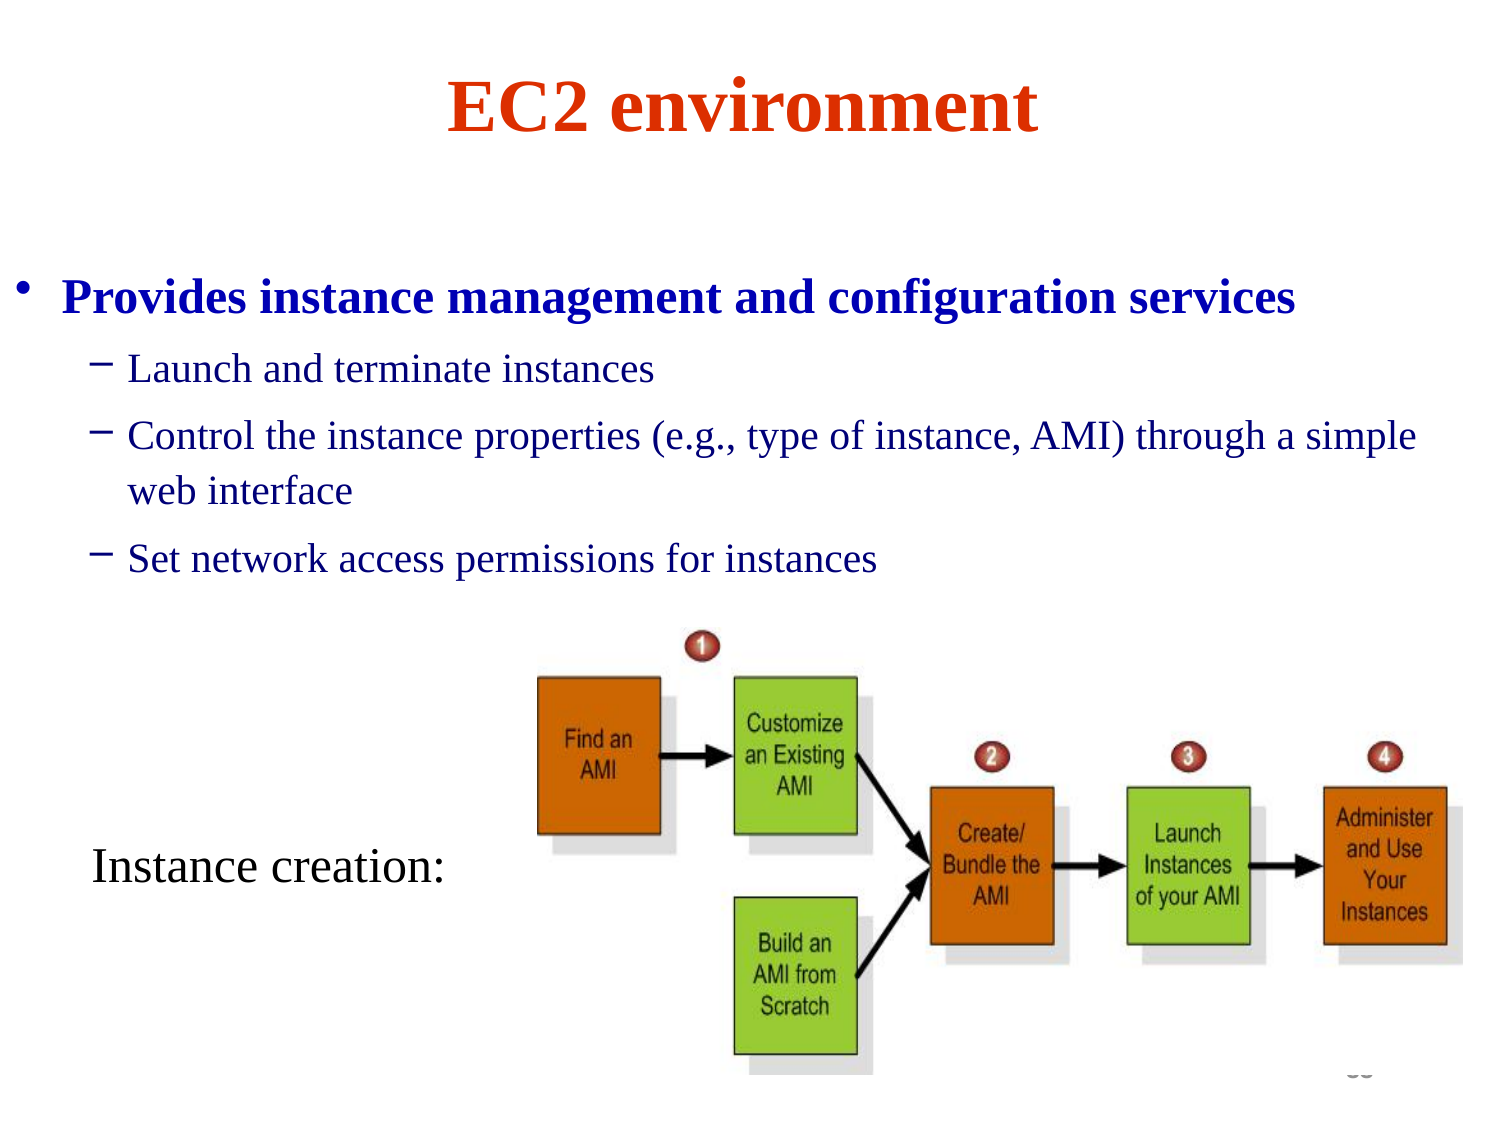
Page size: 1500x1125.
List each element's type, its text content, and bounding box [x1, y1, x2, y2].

picture [537, 627, 1463, 1076]
title EC2 environment [37, 50, 1450, 163]
text_box Instance creation: [76, 824, 462, 900]
list Provides instance management and configuration services Launch and terminate instances Control the instance properties (e.g., type of instance, AMI) through a simple web interface Set network access permissions for instances [0, 249, 1475, 613]
